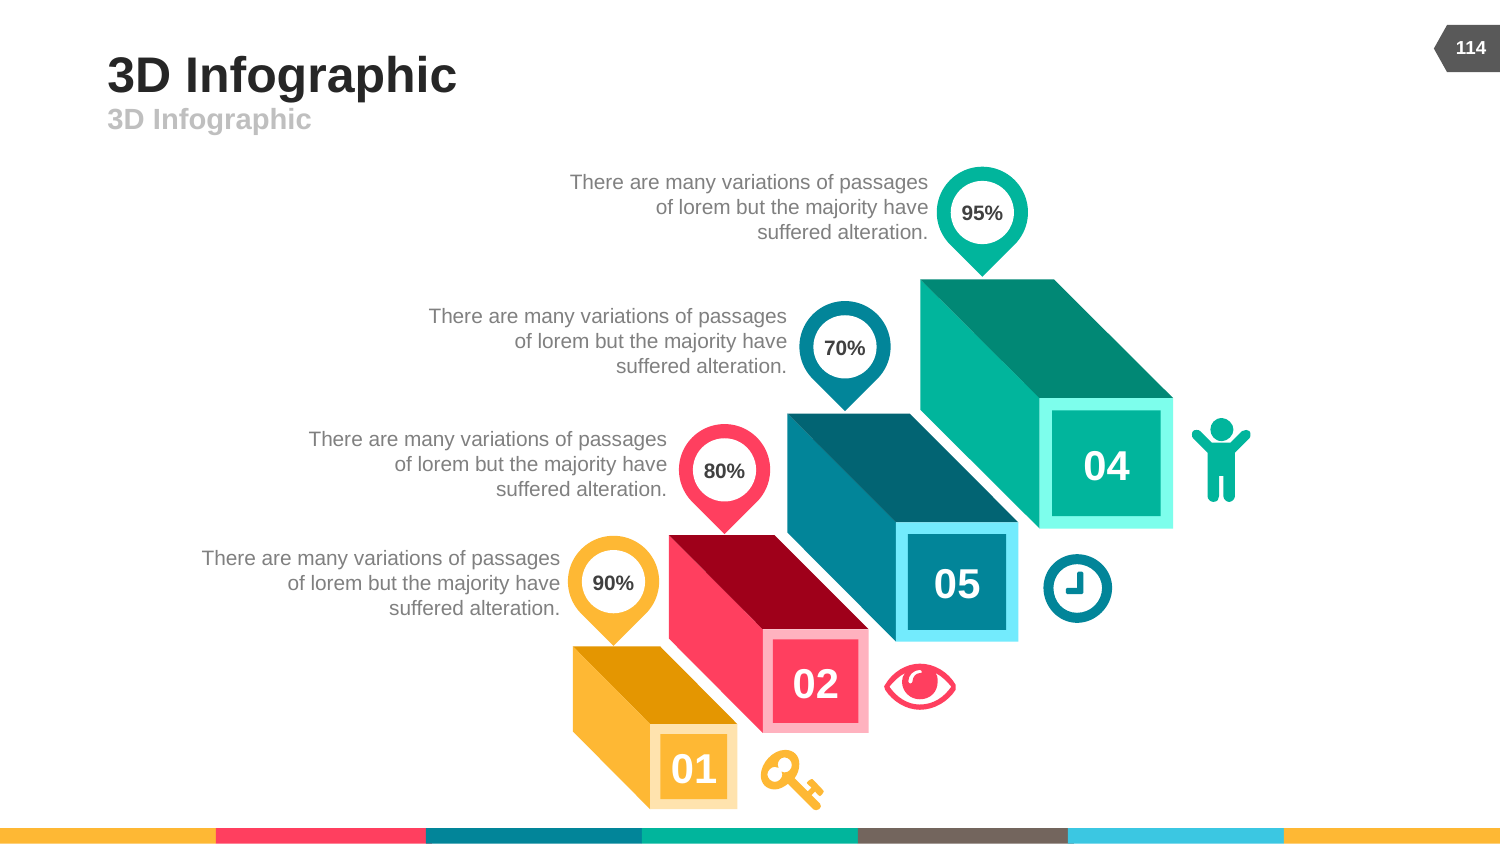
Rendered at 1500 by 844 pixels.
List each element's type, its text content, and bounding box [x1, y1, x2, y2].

title 3D Infographic [107, 43, 1033, 102]
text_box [668, 534, 782, 734]
list 3D Infographic [107, 101, 783, 135]
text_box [895, 522, 1019, 642]
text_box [567, 535, 660, 628]
text_box [1043, 554, 1113, 623]
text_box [762, 629, 869, 734]
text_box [678, 423, 771, 516]
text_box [649, 723, 738, 810]
text_box [884, 663, 956, 710]
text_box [572, 645, 663, 810]
slide_number 114 [1439, 24, 1500, 70]
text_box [799, 300, 891, 393]
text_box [1039, 397, 1174, 529]
text_box There are many variations of passages of lorem but the majority have suffered alteration. [558, 168, 929, 244]
text_box There are many variations of passages of lorem but the majority have suffered alteration. [190, 544, 561, 620]
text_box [936, 166, 1029, 259]
text_box [1191, 418, 1251, 502]
text_box [760, 749, 824, 811]
text_box There are many variations of passages of lorem but the majority have suffered alteration. [417, 302, 788, 378]
text_box There are many variations of passages of lorem but the majority have suffered alteration. [297, 425, 668, 501]
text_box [787, 413, 914, 642]
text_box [920, 279, 1174, 529]
